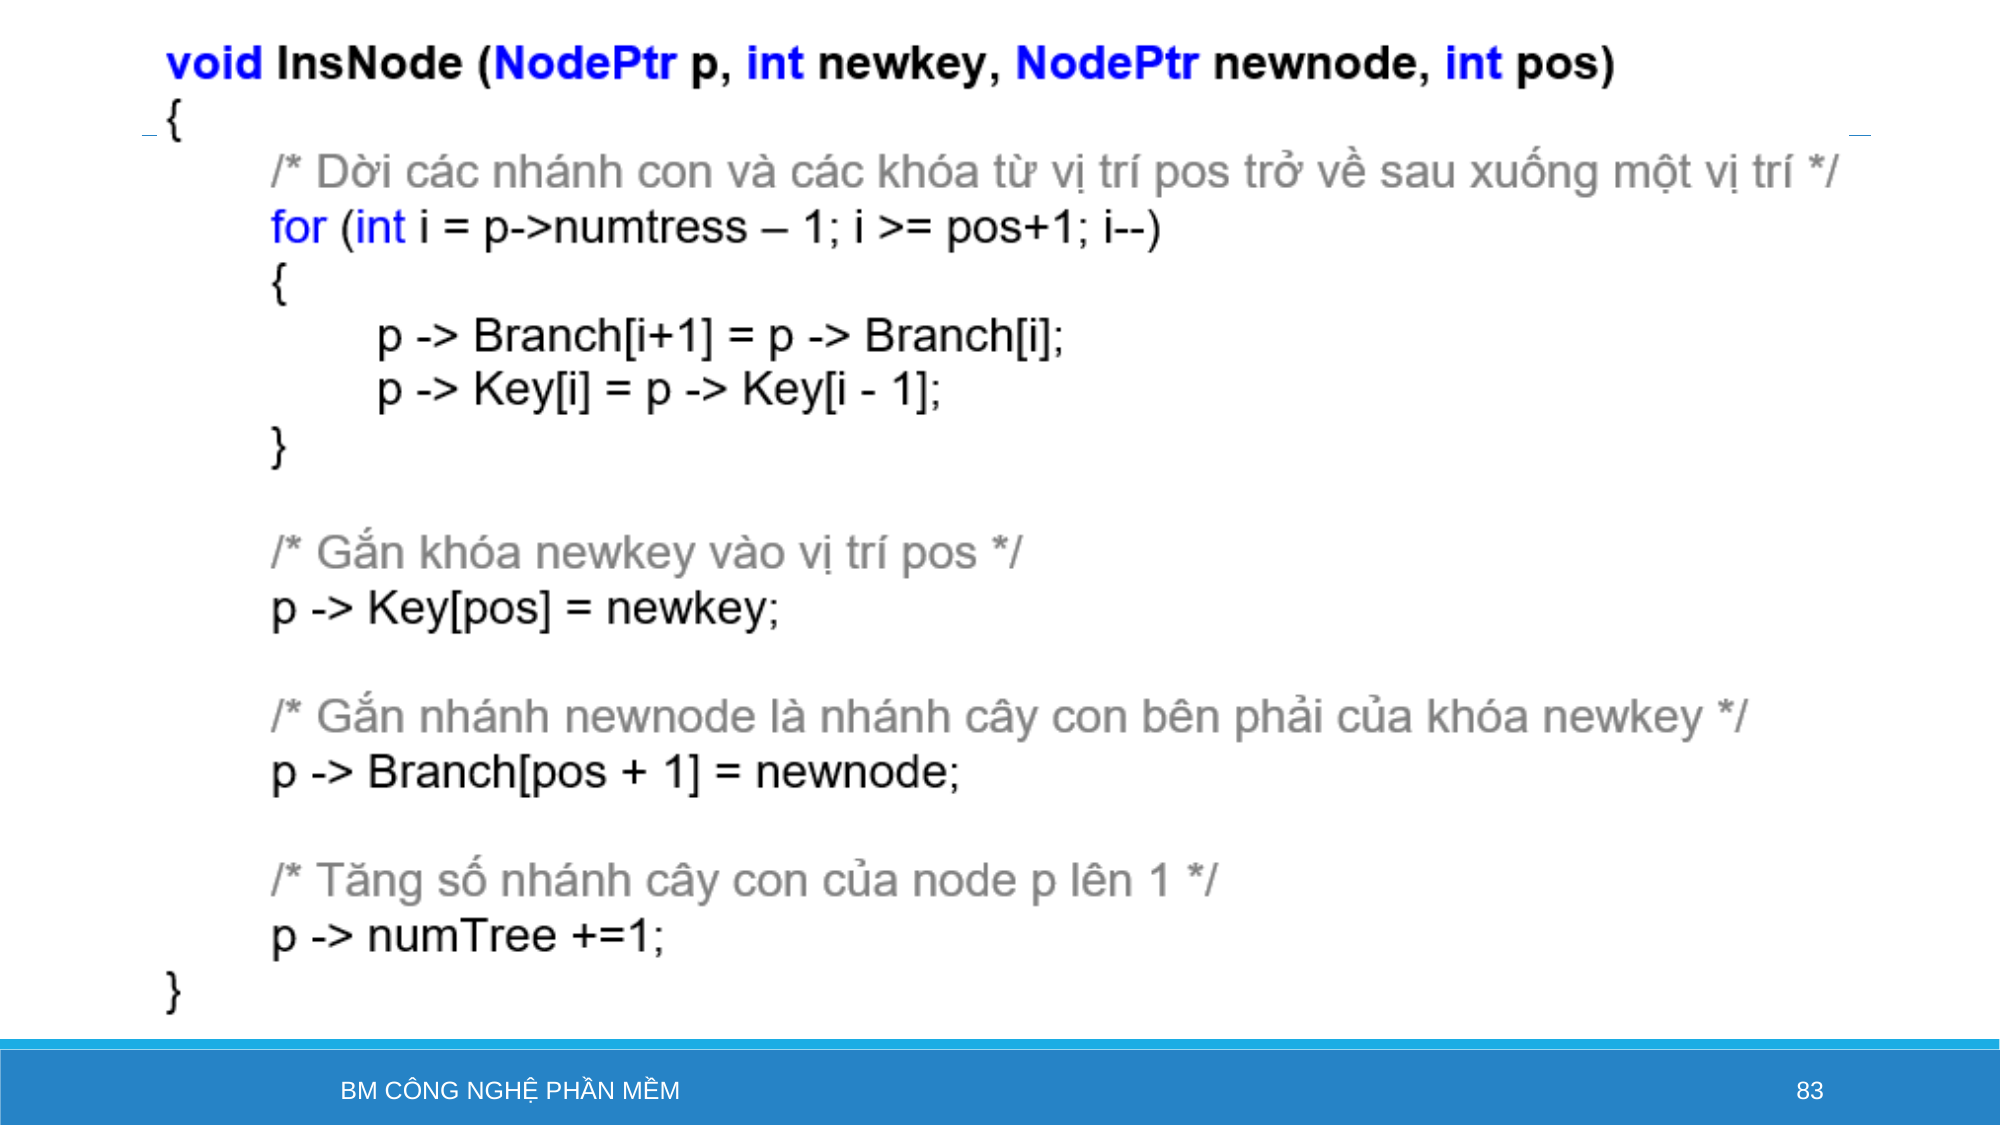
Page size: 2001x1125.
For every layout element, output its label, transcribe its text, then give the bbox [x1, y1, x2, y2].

picture [157, 36, 1849, 1023]
slide_number 83 [1624, 1059, 1840, 1120]
footer BM Công nghệ phần mềm [180, 1059, 842, 1120]
